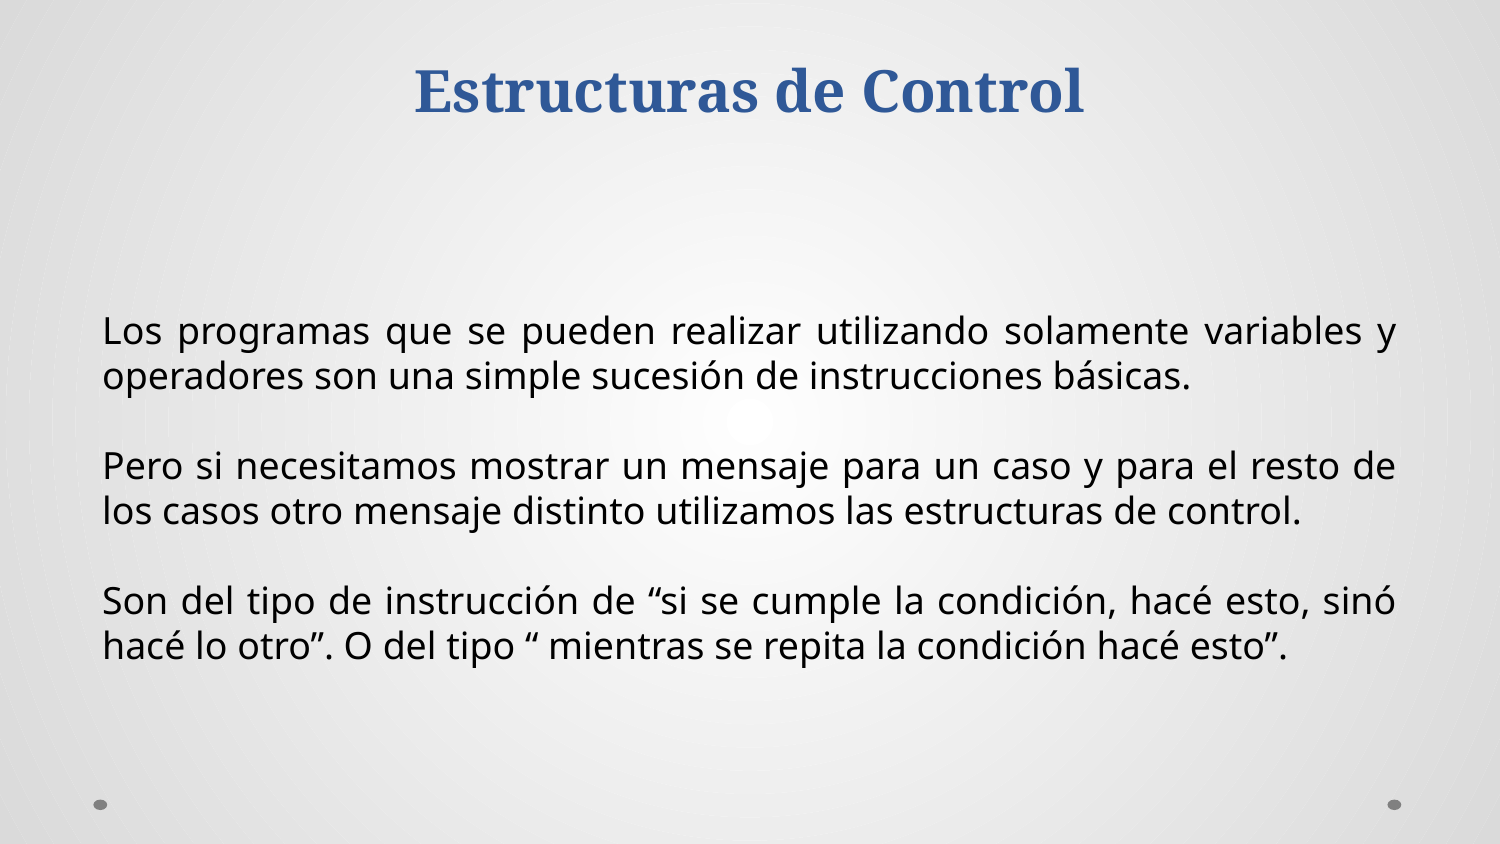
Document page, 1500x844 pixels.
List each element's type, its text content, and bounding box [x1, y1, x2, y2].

text_box Estructuras de Control [289, 20, 1211, 140]
text_box Los programas que se pueden realizar utilizando solamente variables y operadores son una simple sucesión de instrucciones básicas. Pero si necesitamos mostrar un mensaje para un caso y para el resto de los casos otro mensaje distinto utilizamos las estructuras de control. Son del tipo de instrucción de “si se cumple la condición, hacé esto, sinó hacé lo otro”. O del tipo “ mientras se repita la condición hacé esto”. [87, 291, 1413, 670]
